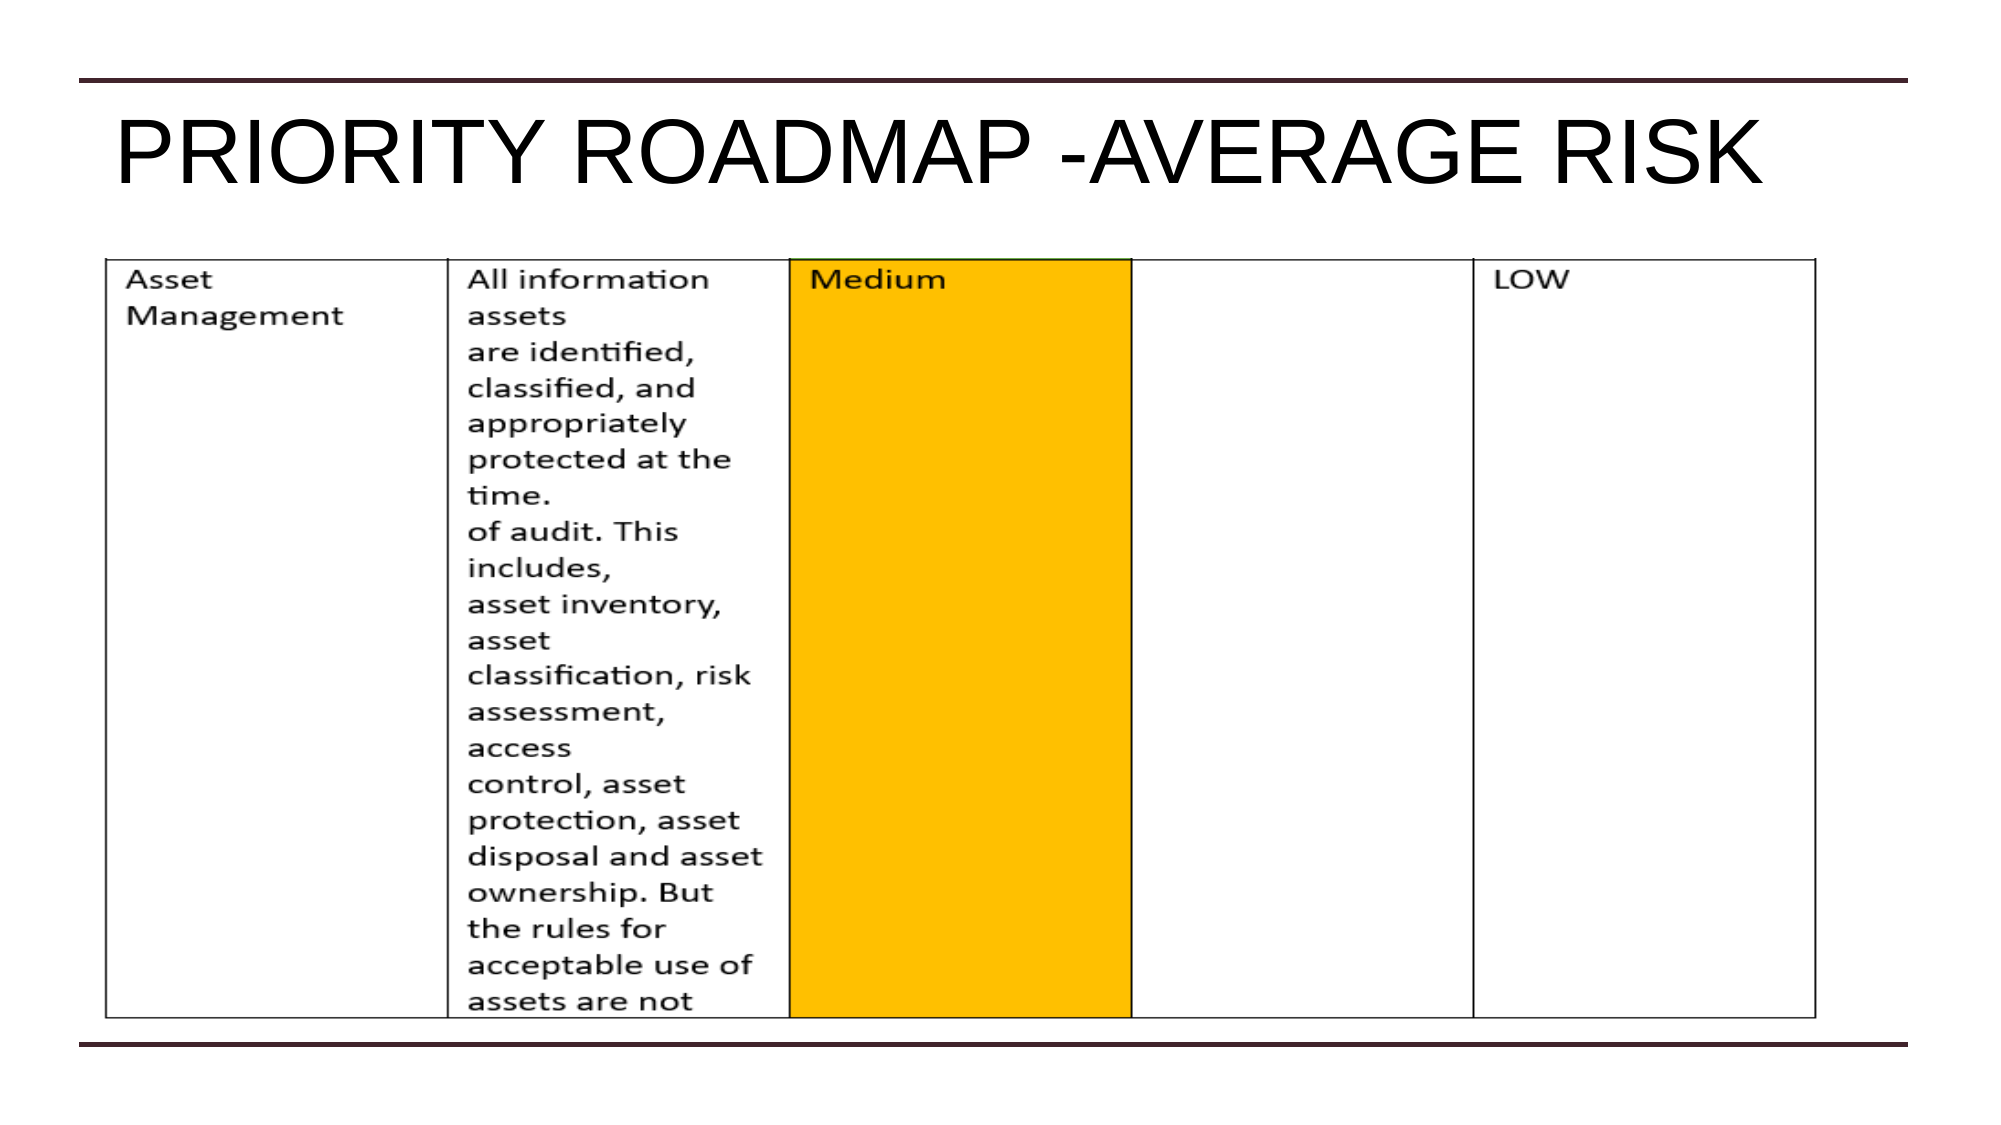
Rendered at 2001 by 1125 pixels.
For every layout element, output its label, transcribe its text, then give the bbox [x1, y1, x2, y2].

picture [100, 258, 1824, 1024]
title PRIORITY ROADMAP -AVERAGE RISK [100, 63, 1824, 230]
